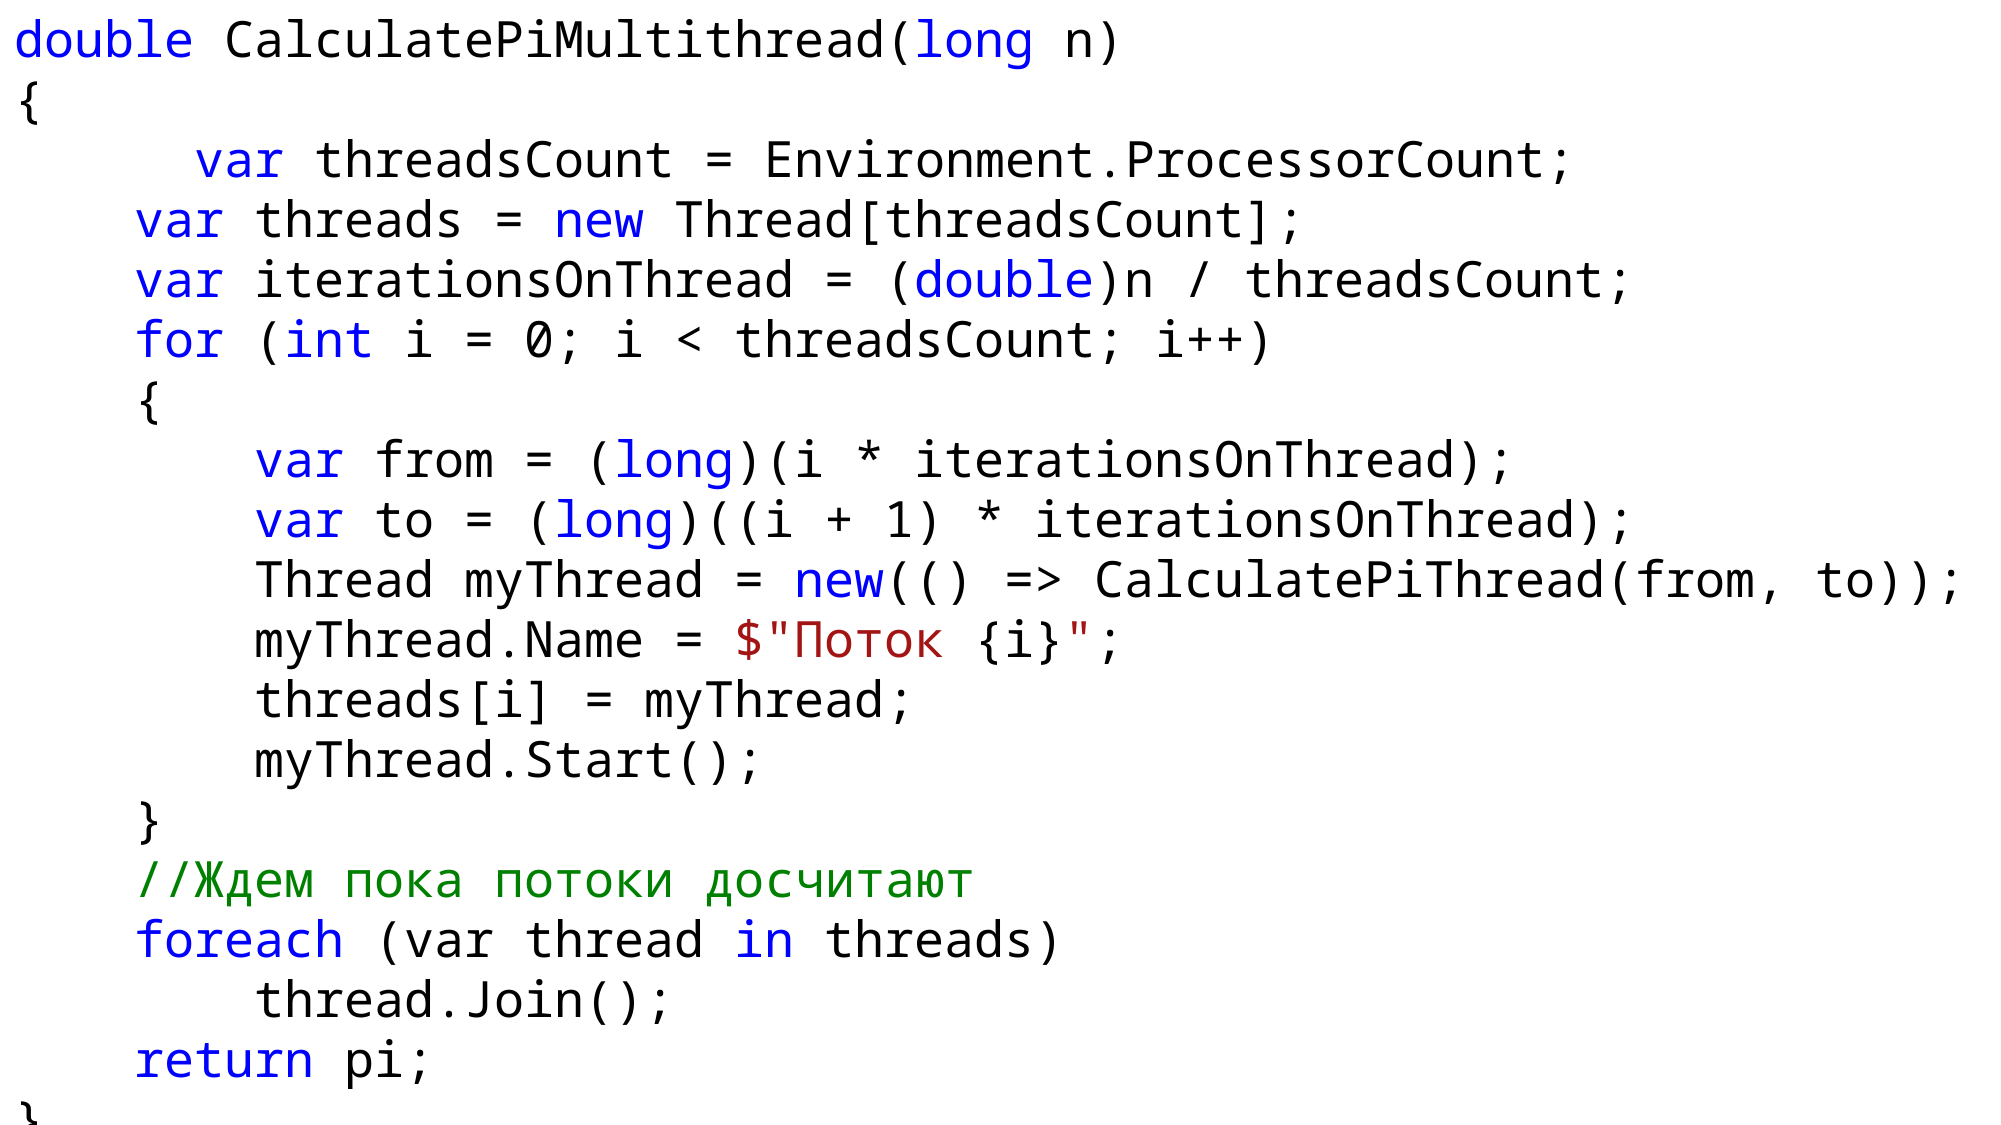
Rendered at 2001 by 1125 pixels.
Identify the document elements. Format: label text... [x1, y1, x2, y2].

text_box double CalculatePiMultithread(long n) { var threadsCount = Environment.ProcessorCount; var threads = new Thread[threadsCount]; var iterationsOnThread = (double)n / threadsCount; for (int i = 0; i < threadsCount; i++) { var from = (long)(i * iterationsOnThread); var to = (long)((i + 1) * iterationsOnThread); Thread myThread = new(() => CalculatePiThread(from, to)); myThread.Name = $"Поток {i}"; threads[i] = myThread; myThread.Start(); } //Ждем пока потоки досчитают foreach (var thread in threads) thread.Join(); return pi; } [0, 0, 1987, 1125]
